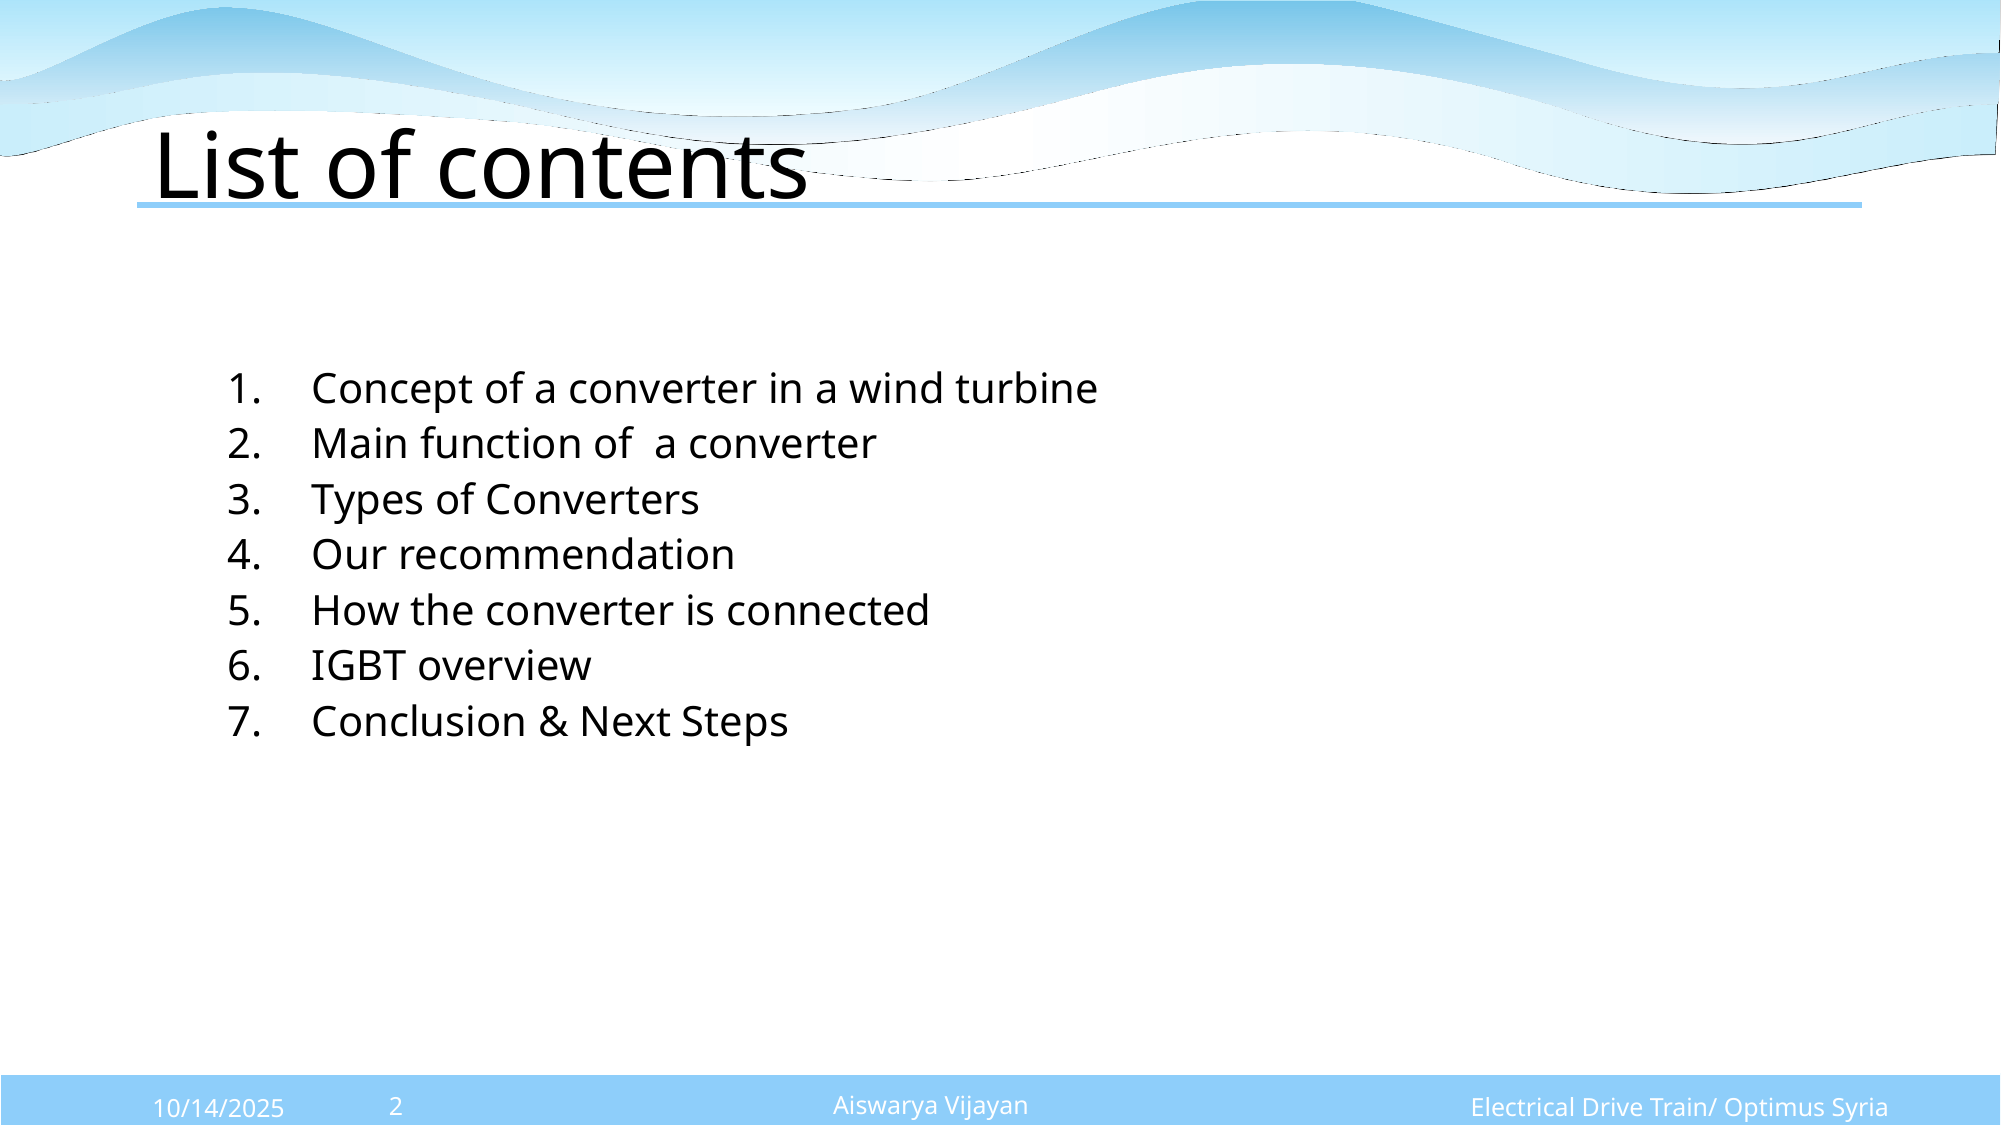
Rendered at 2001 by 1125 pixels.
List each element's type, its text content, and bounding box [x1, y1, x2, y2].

title List of contents [137, 59, 1863, 278]
slide_number 2 [319, 1077, 472, 1125]
list Concept of a converter in a wind turbine Main function of a converter Types of Converters Our recommendation How the converter is connected IGBT overview Conclusion & Next Steps [137, 299, 1863, 1014]
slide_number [137, 1077, 319, 1125]
text_box Electrical Drive Train/ Optimus Syria [1443, 1076, 1917, 1125]
list Aiswarya Vijayan [472, 1076, 1391, 1125]
